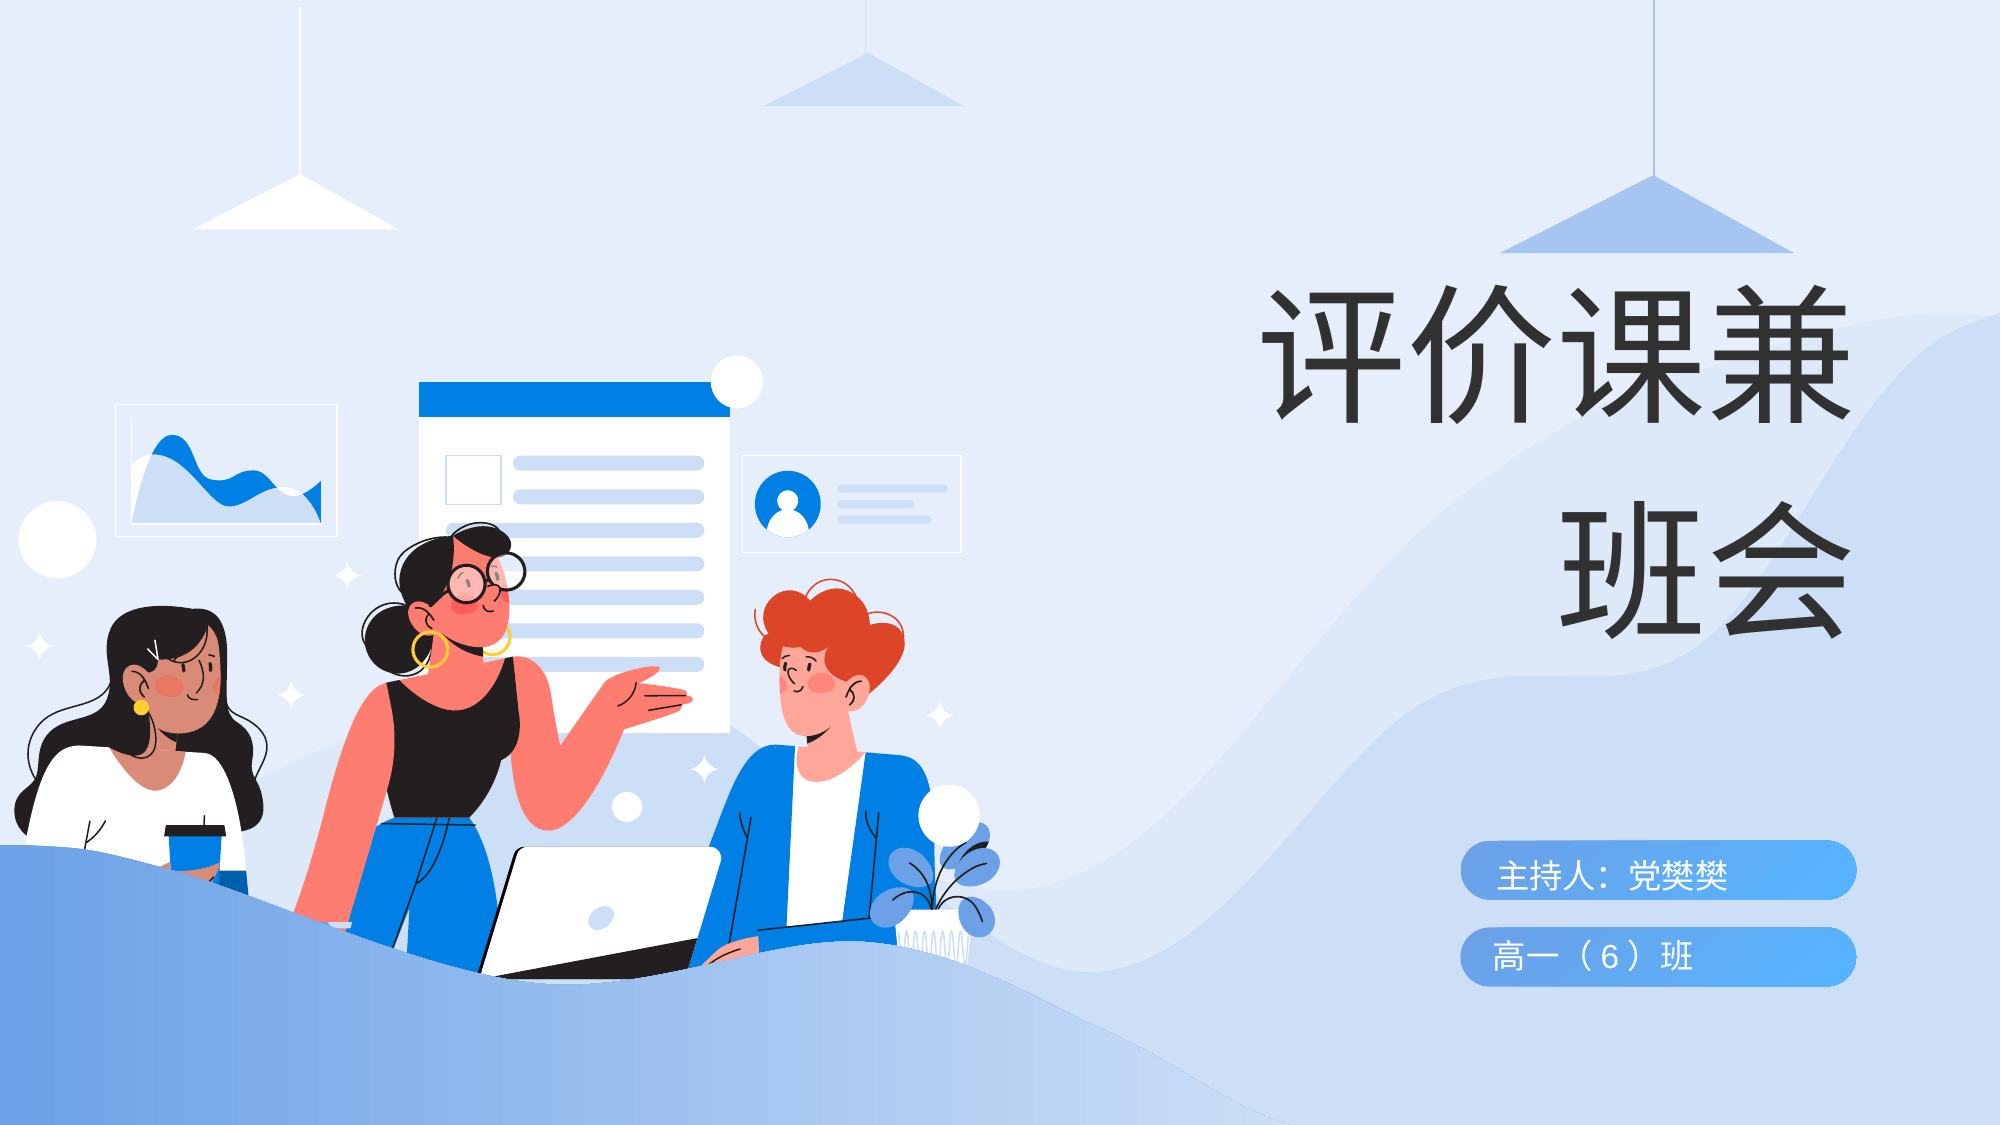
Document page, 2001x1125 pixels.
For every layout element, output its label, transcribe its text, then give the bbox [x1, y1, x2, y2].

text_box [1460, 840, 1857, 900]
title 评价课兼 班会 [893, 225, 1857, 658]
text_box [1460, 927, 1857, 987]
